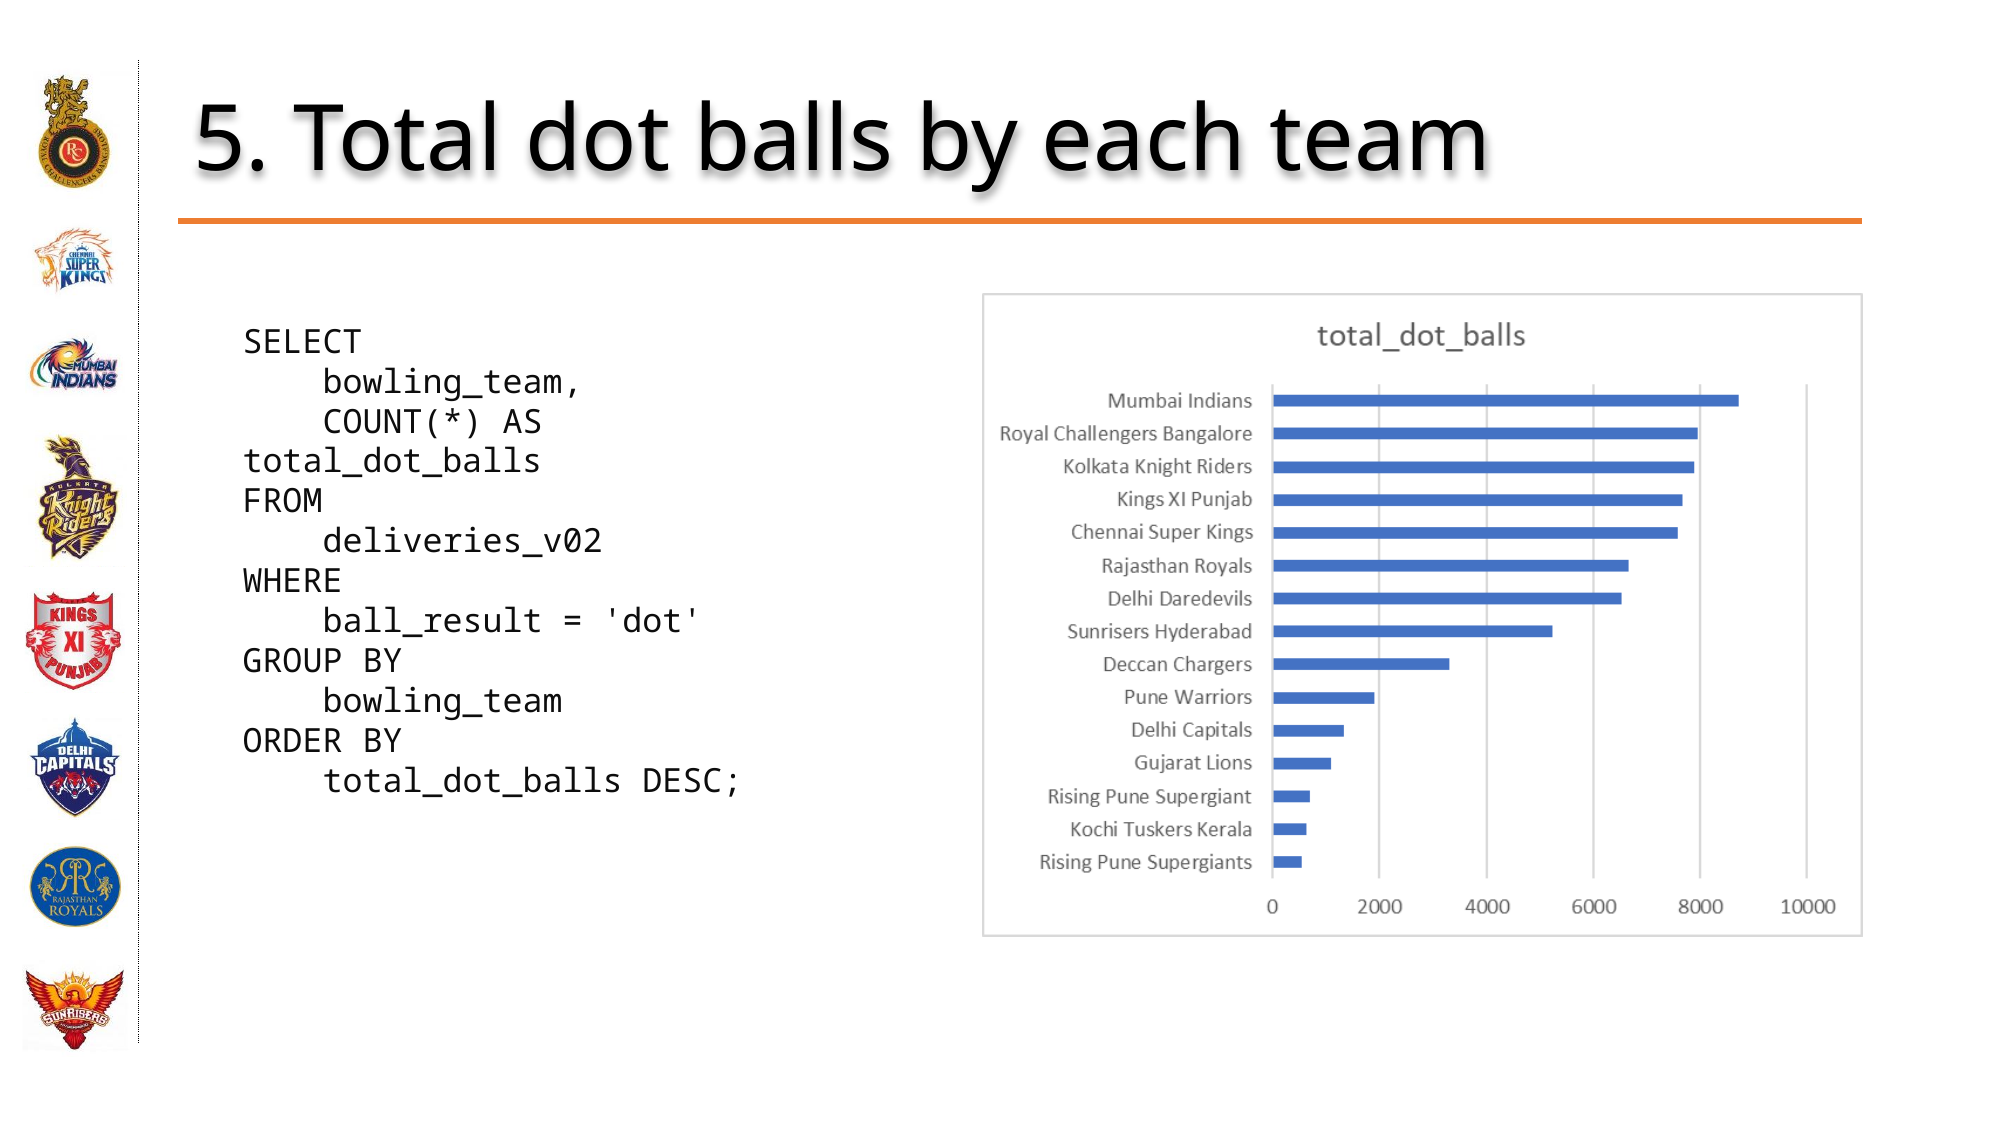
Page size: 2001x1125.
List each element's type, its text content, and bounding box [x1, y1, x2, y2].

picture [22, 841, 128, 939]
picture [23, 427, 127, 567]
picture [25, 329, 125, 406]
picture [27, 714, 123, 820]
picture [24, 588, 125, 693]
title 5. Total dot balls by each team [178, 59, 1863, 221]
picture [20, 960, 130, 1057]
picture [17, 68, 133, 199]
text_box SELECT bowling_team, COUNT(*) AS total_dot_balls FROM deliveries_v02 WHERE ball_result = 'dot' GROUP BY bowling_team ORDER BY total_dot_balls DESC; [227, 312, 813, 807]
picture [23, 220, 127, 308]
picture [982, 293, 1863, 937]
